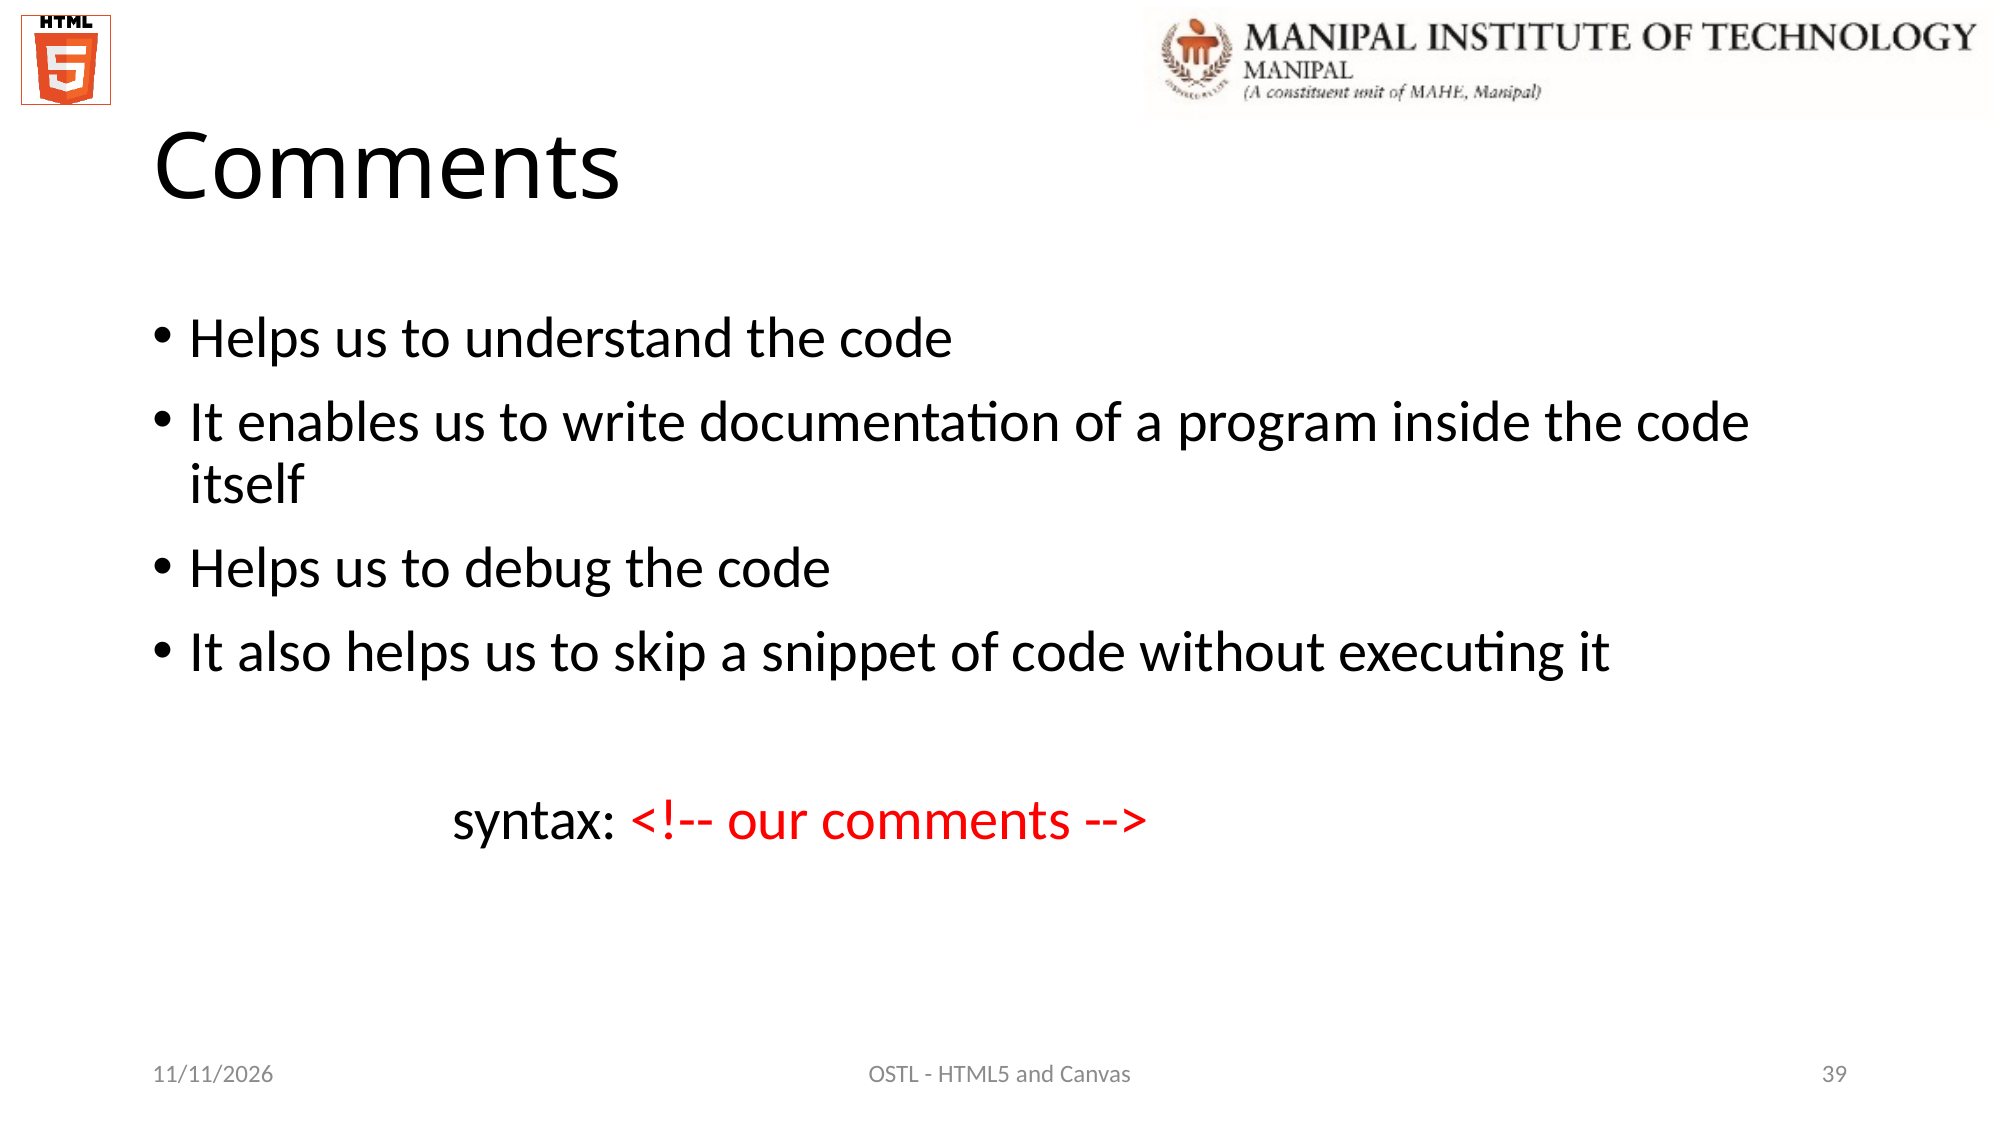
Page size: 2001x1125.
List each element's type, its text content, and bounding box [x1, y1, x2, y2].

list Helps us to understand the code It enables us to write documentation of a program inside the code itself Helps us to debug the code It also helps us to skip a snippet of code without executing it syntax: <!-- our comments --> [137, 299, 1863, 1014]
slide_number 39 [1412, 1042, 1863, 1103]
picture [22, 16, 110, 104]
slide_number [137, 1042, 588, 1103]
footer OSTL - HTML5 and Canvas [662, 1042, 1338, 1103]
title Comments [137, 59, 1863, 278]
picture [1143, 7, 1994, 121]
